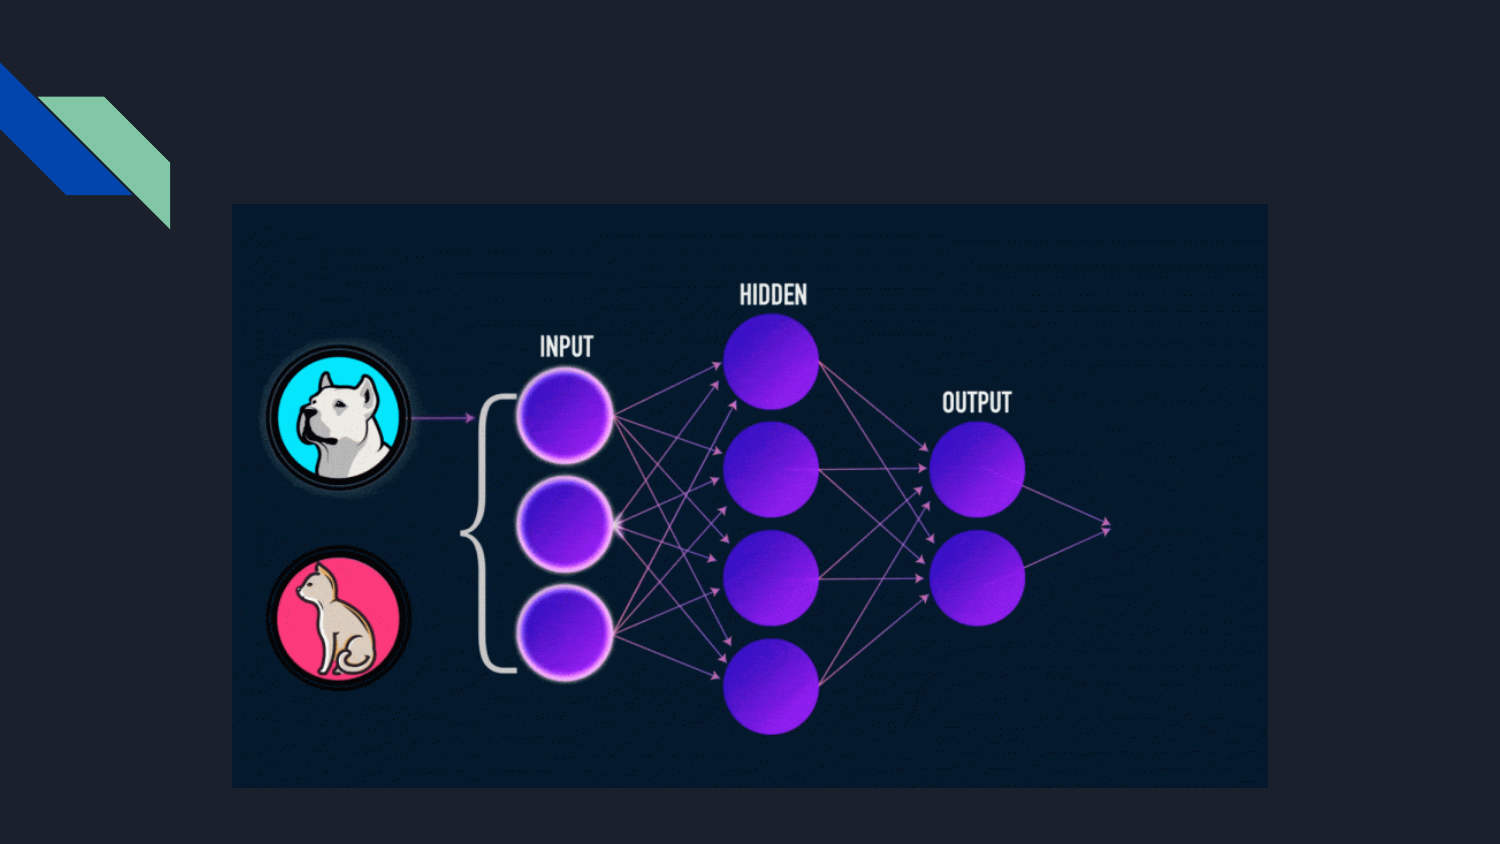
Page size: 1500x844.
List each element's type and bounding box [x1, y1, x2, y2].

picture [232, 204, 1268, 788]
